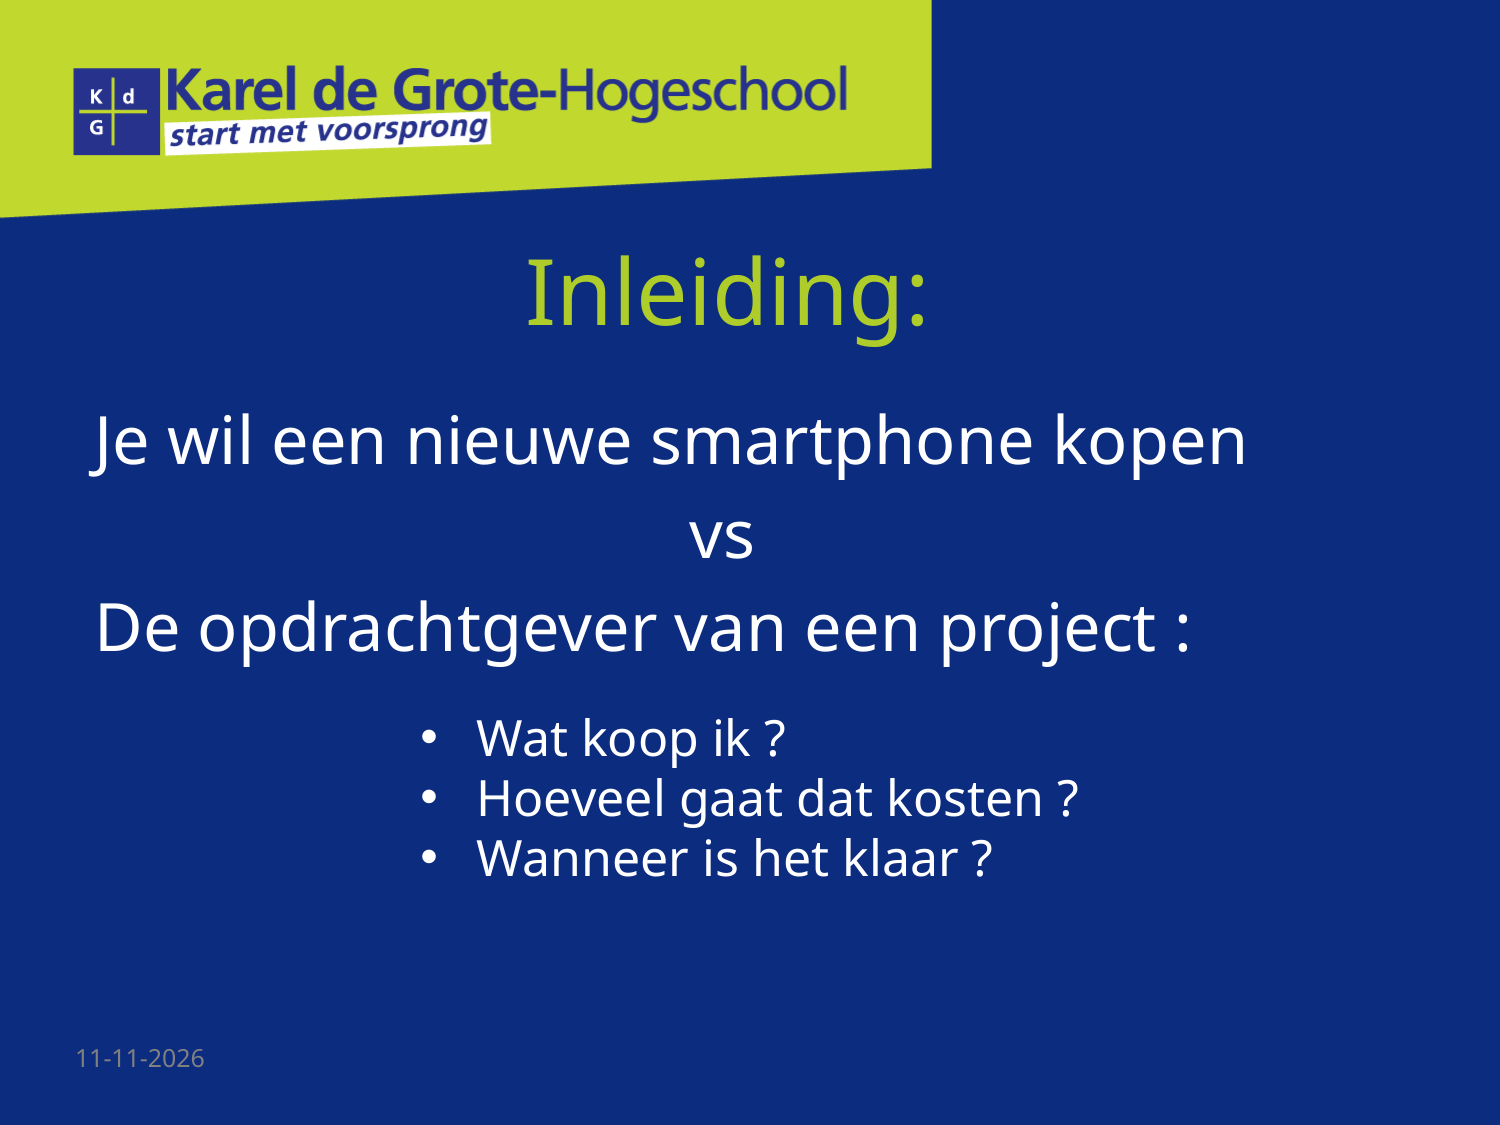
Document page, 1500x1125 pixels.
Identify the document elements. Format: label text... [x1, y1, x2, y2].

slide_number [75, 1042, 253, 1103]
picture [0, 0, 1500, 1125]
title Inleiding: [90, 186, 1366, 390]
text_box Wat koop ik ? Hoeveel gaat dat kosten ? Wanneer is het klaar ? [405, 699, 1095, 894]
subtitle Je wil een nieuwe smartphone kopen vs De opdrachtgever van een project : [79, 390, 1366, 678]
